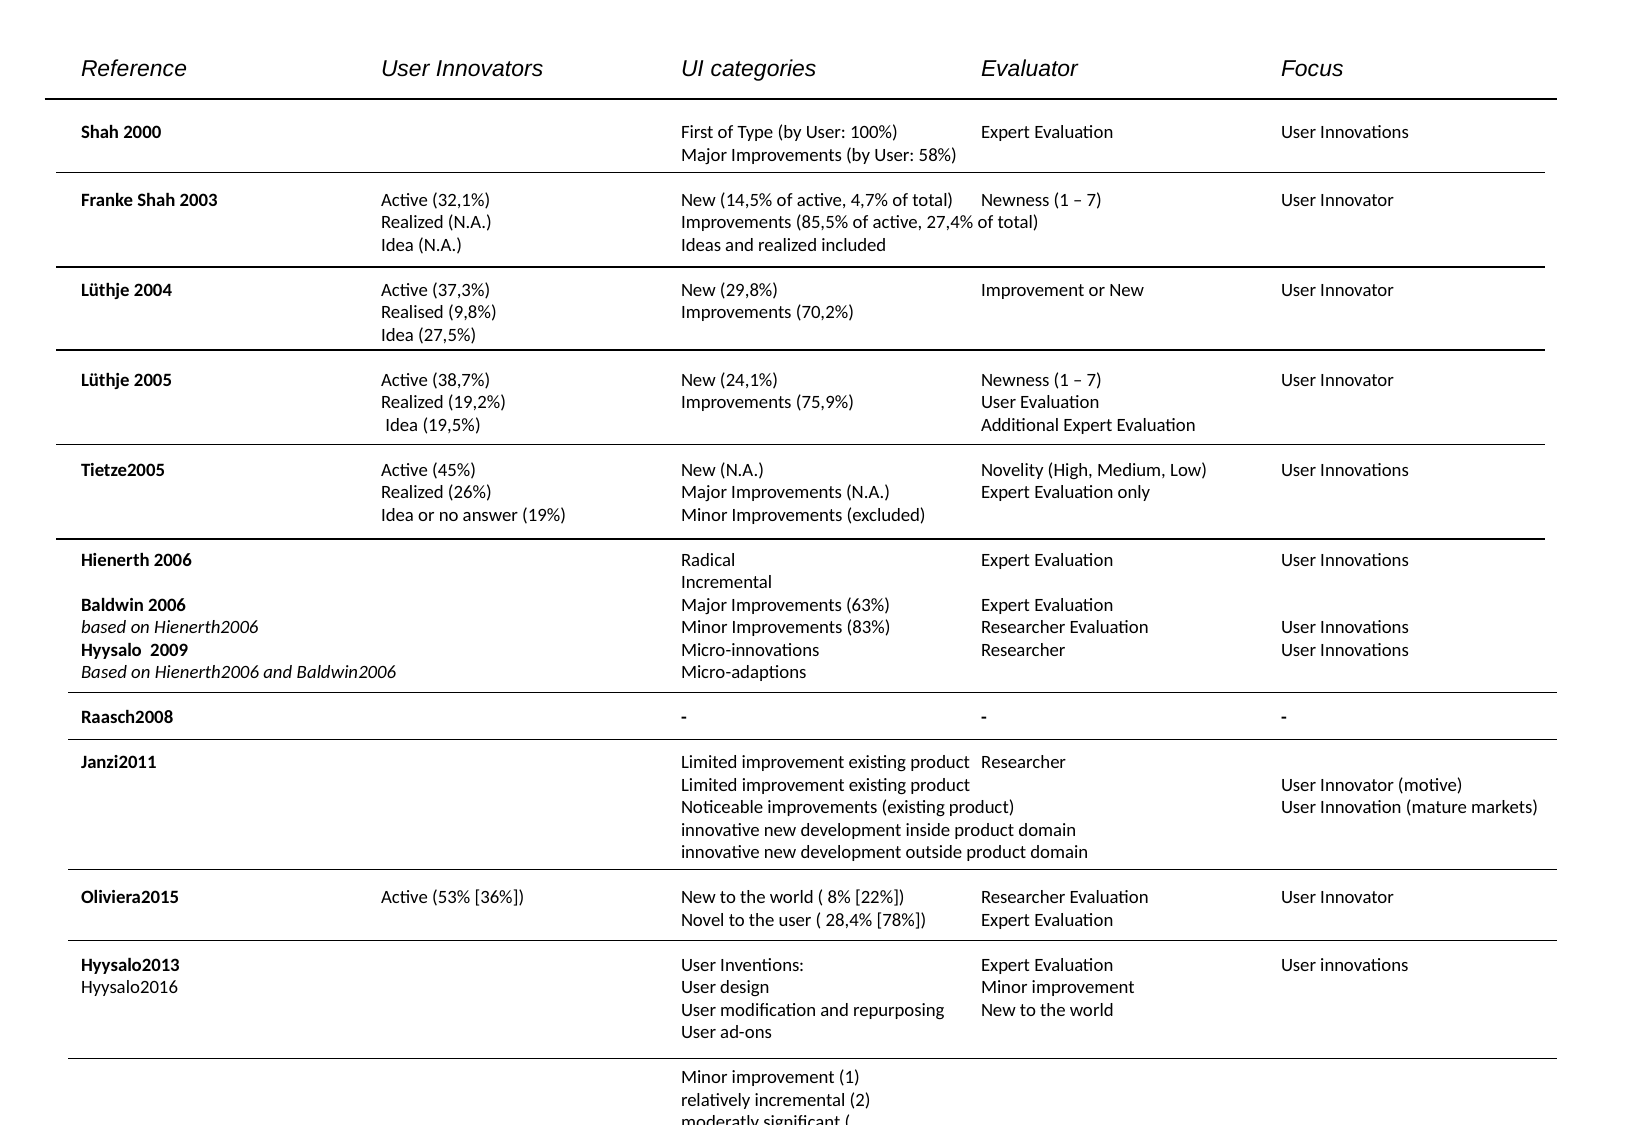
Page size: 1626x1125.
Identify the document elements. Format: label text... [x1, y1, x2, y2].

text_box Shah 2000 First of Type (by User: 100%) Expert Evaluation User Innovations Major Improvements (by User: 58%) Franke Shah 2003 Active (32,1%) New (14,5% of active, 4,7% of total) Newness (1 – 7) User Innovator Realized (N.A.) Improvements (85,5% of active, 27,4% of total) Idea (N.A.) Ideas and realized included Lüthje 2004 Active (37,3%) New (29,8%) Improvement or New User Innovator Realised (9,8%) Improvements (70,2%) Idea (27,5%) Lüthje 2005 Active (38,7%) New (24,1%) Newness (1 – 7) User Innovator Realized (19,2%) Improvements (75,9%) User Evaluation Idea (19,5%) Additional Expert Evaluation Tietze2005 Active (45%) New (N.A.) Novelity (High, Medium, Low) User Innovations Realized (26%) Major Improvements (N.A.) Expert Evaluation only Idea or no answer (19%) Minor Improvements (excluded) Hienerth 2006 Radical Expert Evaluation User Innovations Incremental Baldwin 2006 Major Improvements (63%) Expert Evaluation based on Hienerth2006 Minor Improvements (83%) Researcher Evaluation User Innovations Hyysalo 2009 Micro-innovations Researcher User Innovations Based on Hienerth2006 and Baldwin2006 Micro-adaptions Raasch2008 - - - Janzi2011 Limited improvement existing product Researcher Limited improvement existing product User Innovator (motive) Noticeable improvements (existing product) User Innovation (mature markets) innovative new development inside product domain innovative new development outside product domain Oliviera2015 Active (53% [36%]) New to the world ( 8% [22%]) Researcher Evaluation User Innovator Novel to the user ( 28,4% [78%]) Expert Evaluation Hyysalo2013 User Inventions: Expert Evaluation User innovations Hyysalo2016 User design Minor improvement User modification and repurposing New to the world User ad-ons Minor improvement (1) relatively incremental (2) moderatly significant ( relativly significant ( new to the world ( Hippel 2017 [66, 112, 1625, 1125]
text_box Reference User Innovators UI categories Evaluator Focus [66, 46, 1557, 89]
